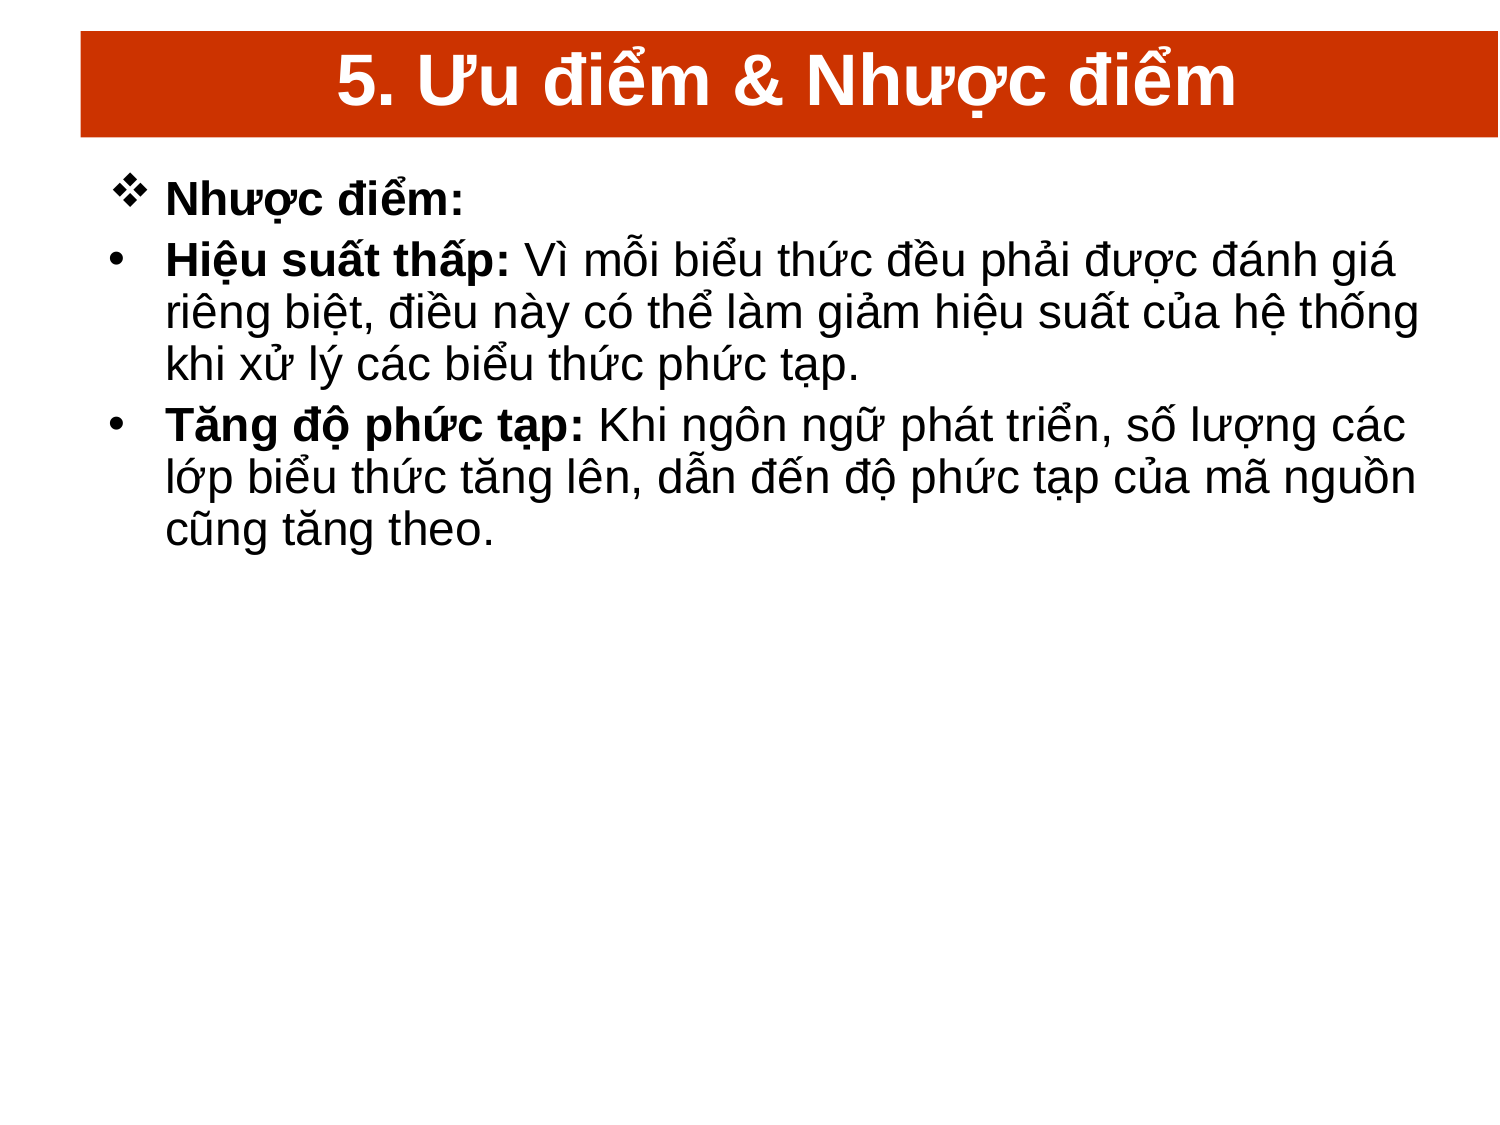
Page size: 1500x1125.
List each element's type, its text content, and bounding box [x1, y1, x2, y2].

title 5. Ưu điểm & Nhược điểm [75, 24, 1500, 138]
text_box Nhược điểm: Hiệu suất thấp: Vì mỗi biểu thức đều phải được đánh giá riêng biệt, điều này có thể làm giảm hiệu suất của hệ thống khi xử lý các biểu thức phức tạp. Tăng độ phức tạp: Khi ngôn ngữ phát triển, số lượng các lớp biểu thức tăng lên, dẫn đến độ phức tạp của mã nguồn cũng tăng theo. [93, 166, 1482, 1073]
